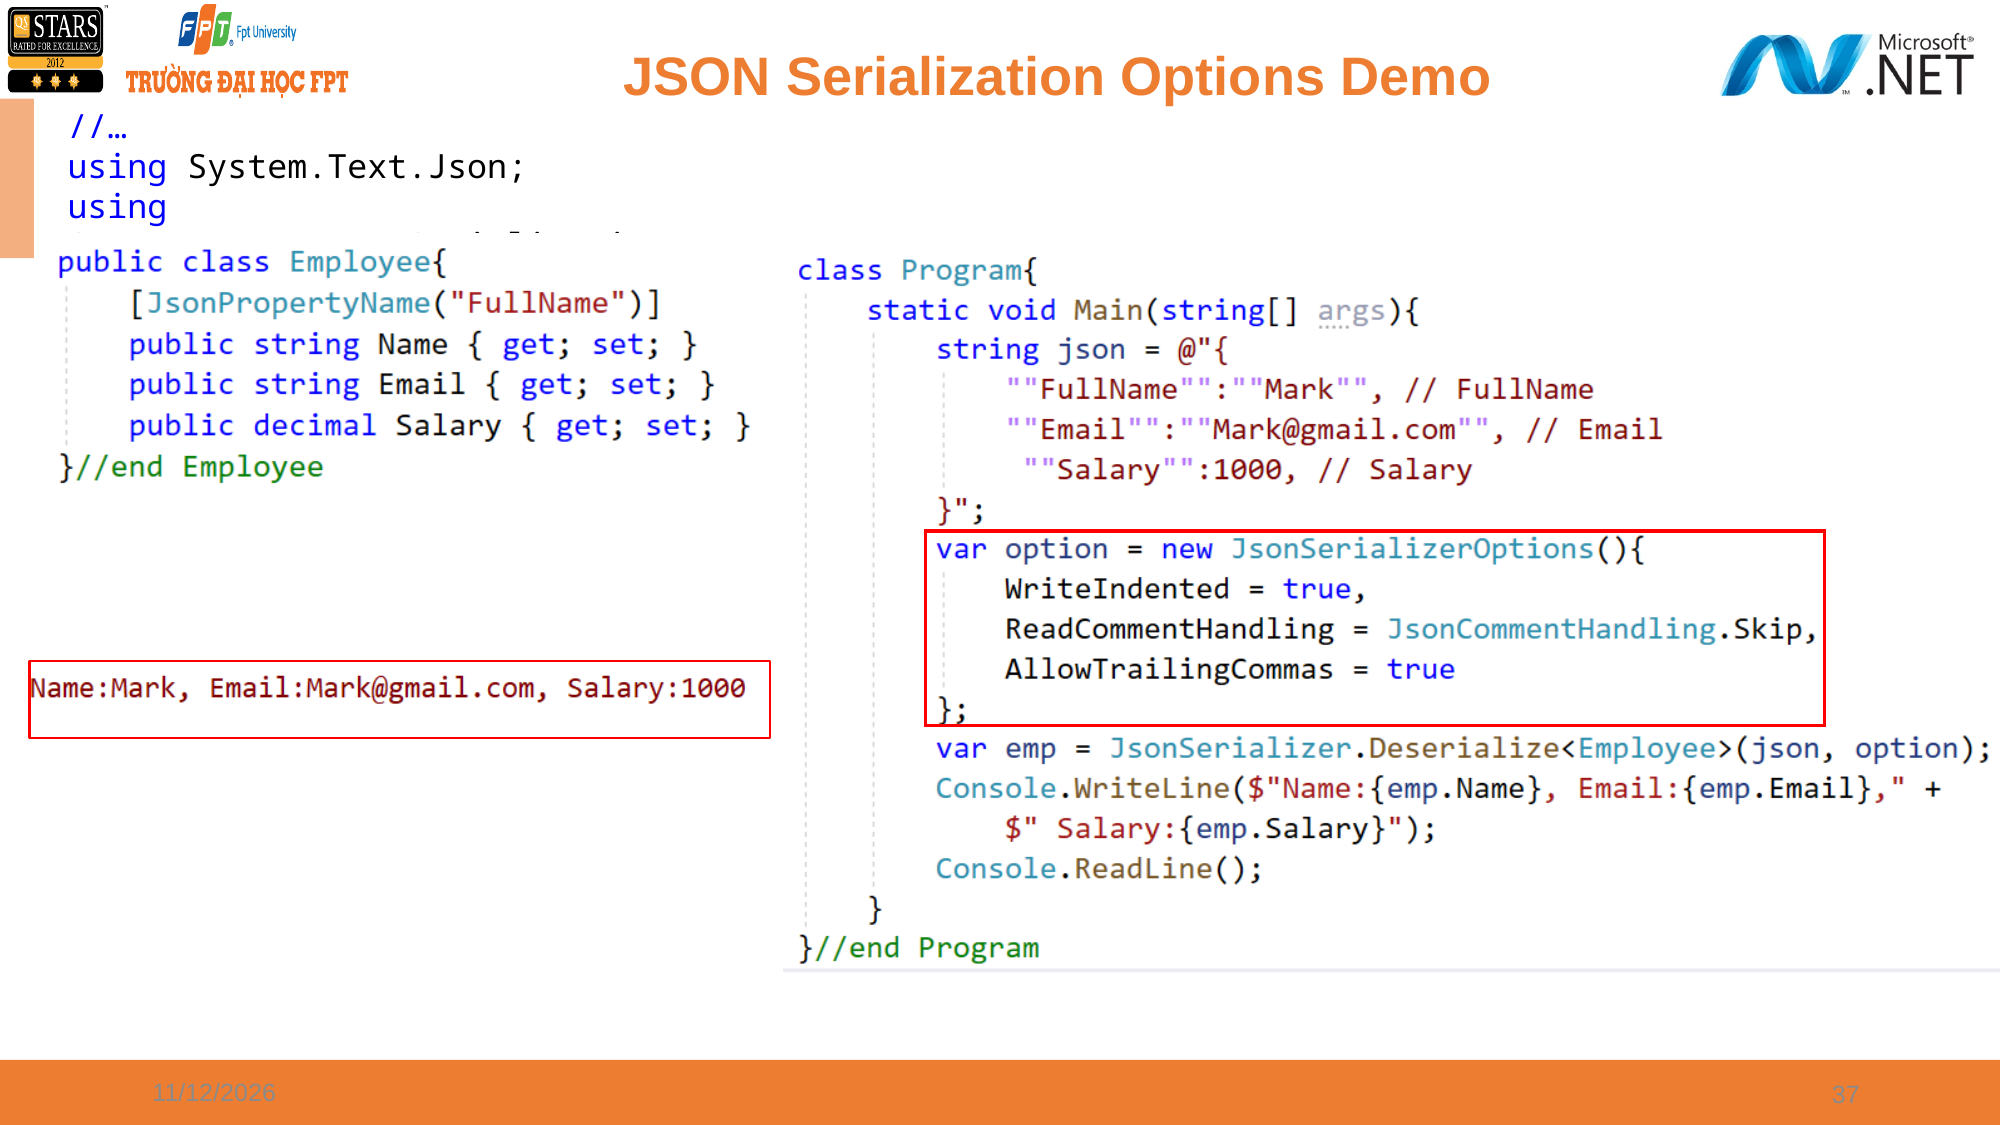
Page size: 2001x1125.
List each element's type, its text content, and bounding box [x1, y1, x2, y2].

picture [1685, 0, 2001, 129]
title JSON Serialization Options Demo [433, 31, 1683, 126]
picture [30, 662, 770, 738]
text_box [783, 256, 2000, 975]
slide_number 37 [1424, 1063, 1875, 1123]
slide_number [137, 1061, 588, 1122]
picture [34, 233, 770, 487]
text_box //… using System.Text.Json; using System.Text.Json.Serialization; [52, 97, 770, 233]
